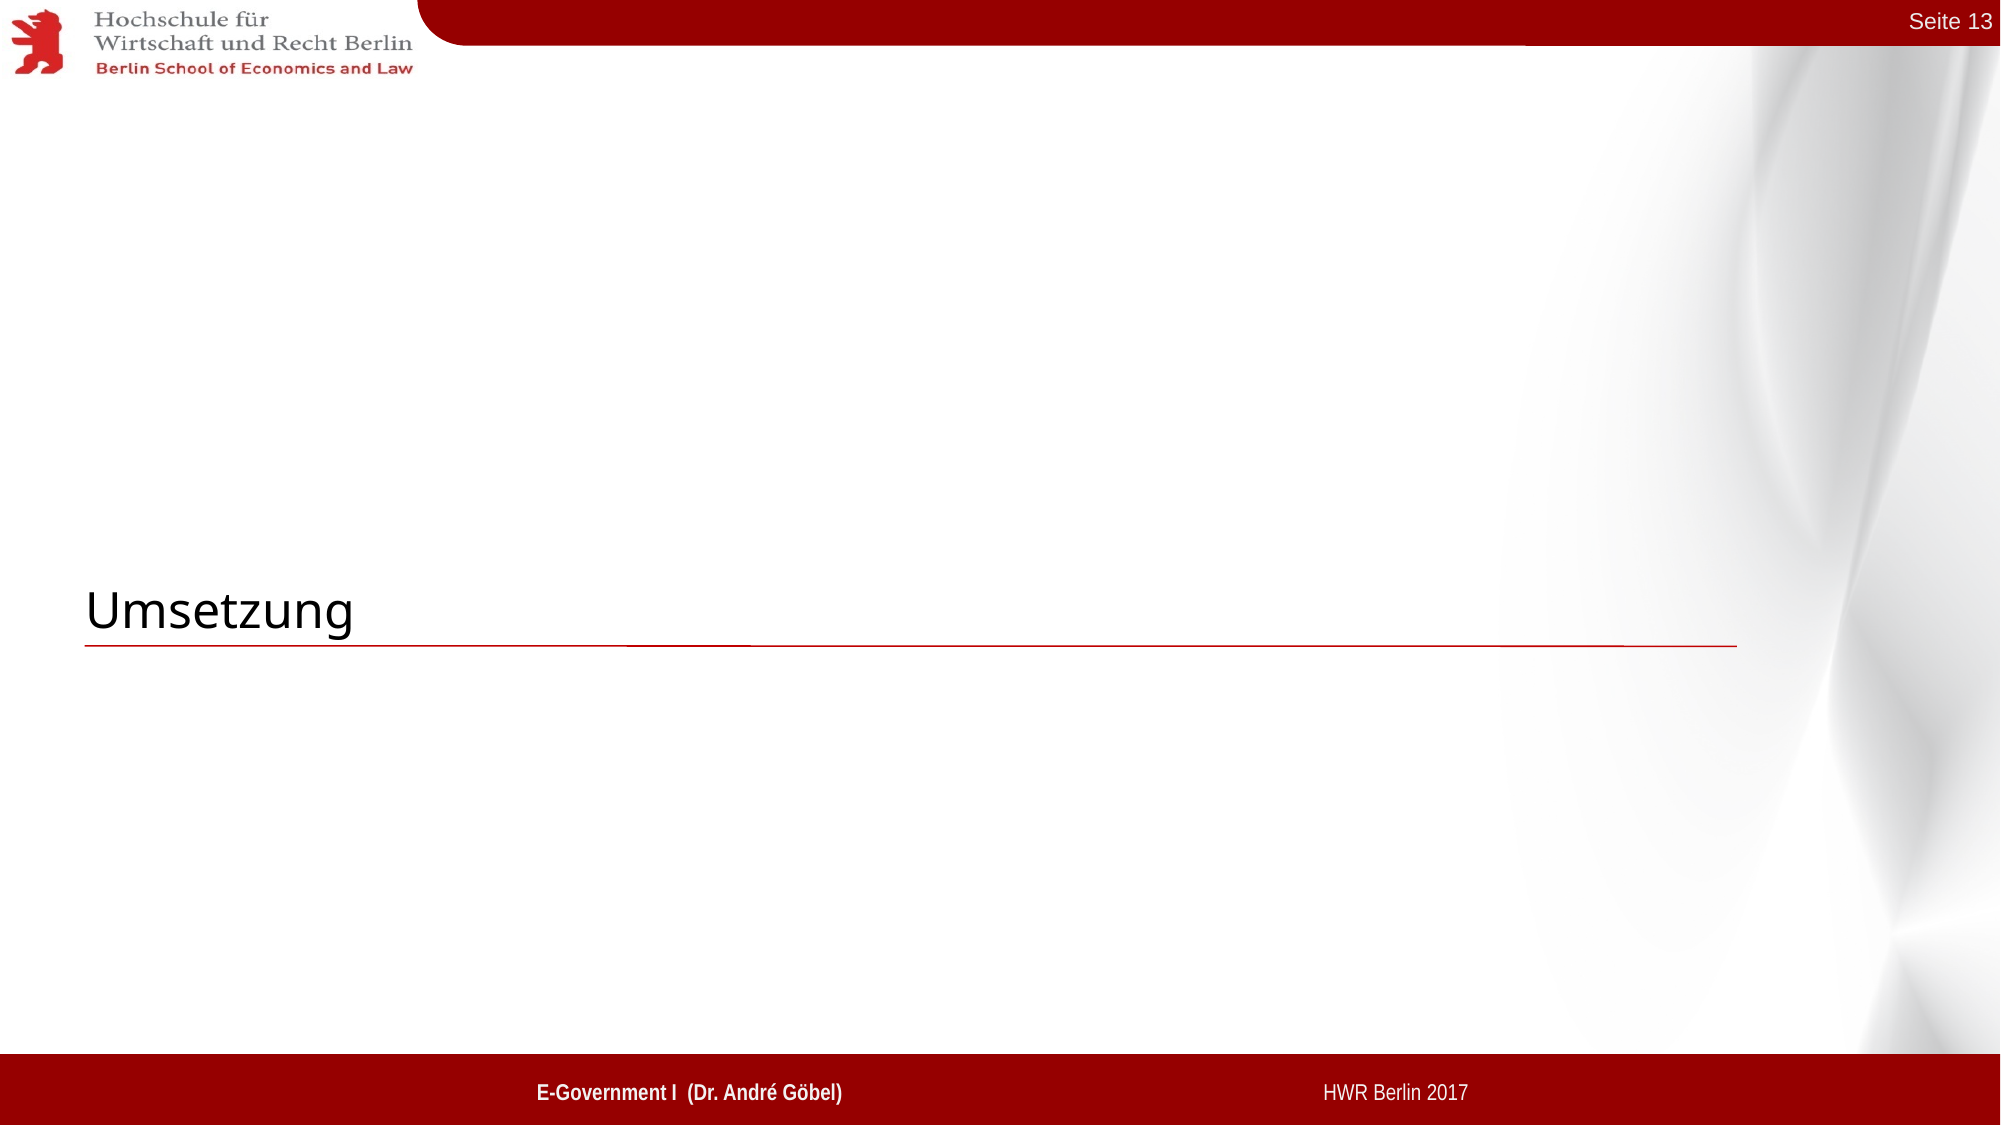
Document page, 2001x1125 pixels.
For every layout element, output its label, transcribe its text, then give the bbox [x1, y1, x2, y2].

picture [2, 7, 418, 79]
list Umsetzung [70, 400, 1756, 647]
